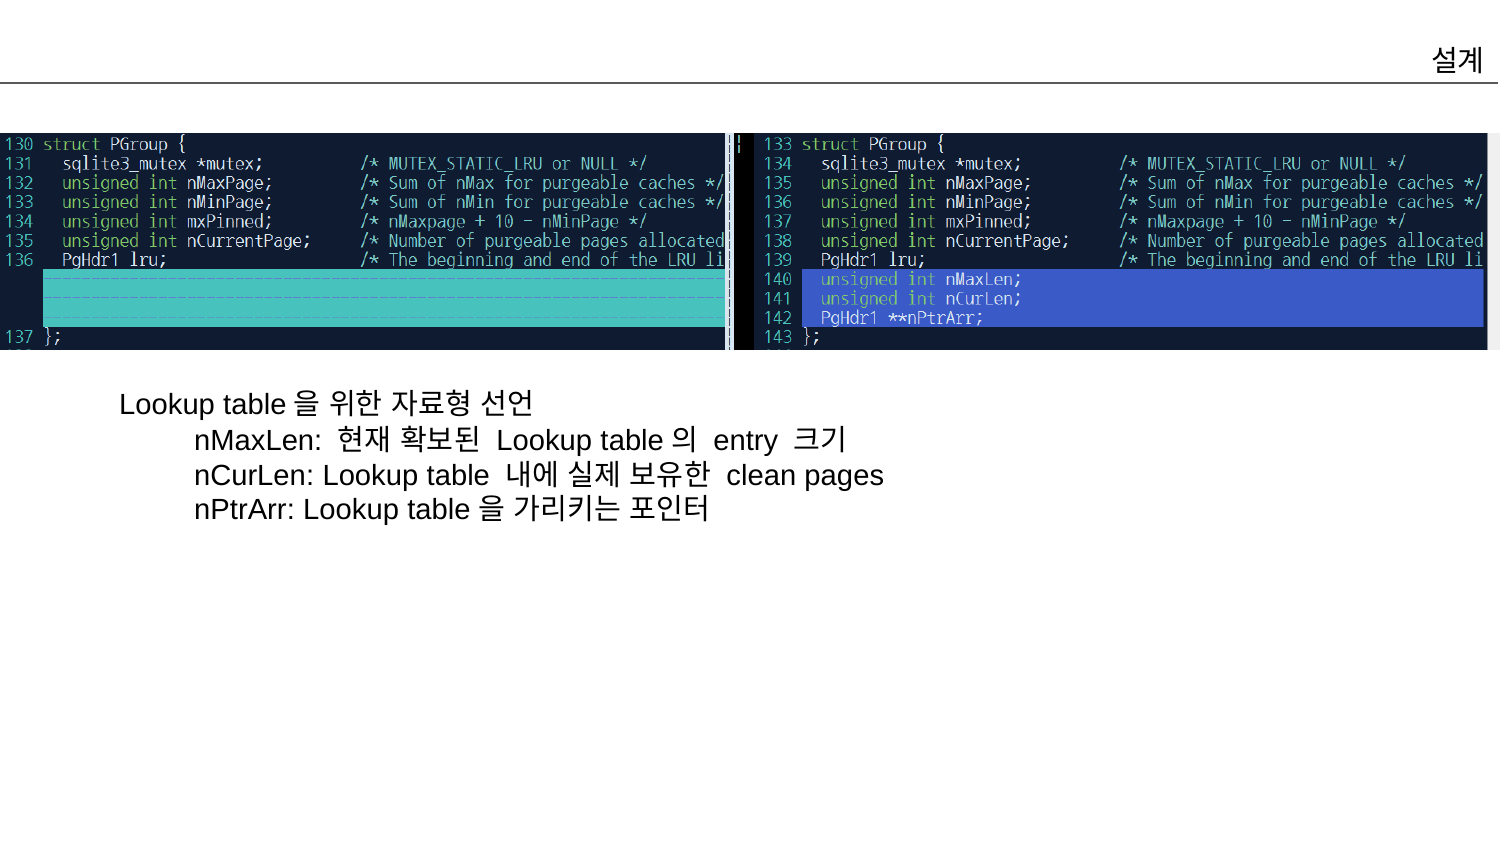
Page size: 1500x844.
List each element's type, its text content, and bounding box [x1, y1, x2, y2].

text_box Lookup table을 위한 자료형 선언 nMaxLen: 현재 확보된 Lookup table의 entry 크기 nCurLen: Lookup table 내에 실제 보유한 clean pages nPtrArr: Lookup table을 가리키는 포인터 [104, 370, 1096, 738]
text_box 설계 [266, 27, 1500, 83]
picture [0, 133, 1500, 350]
